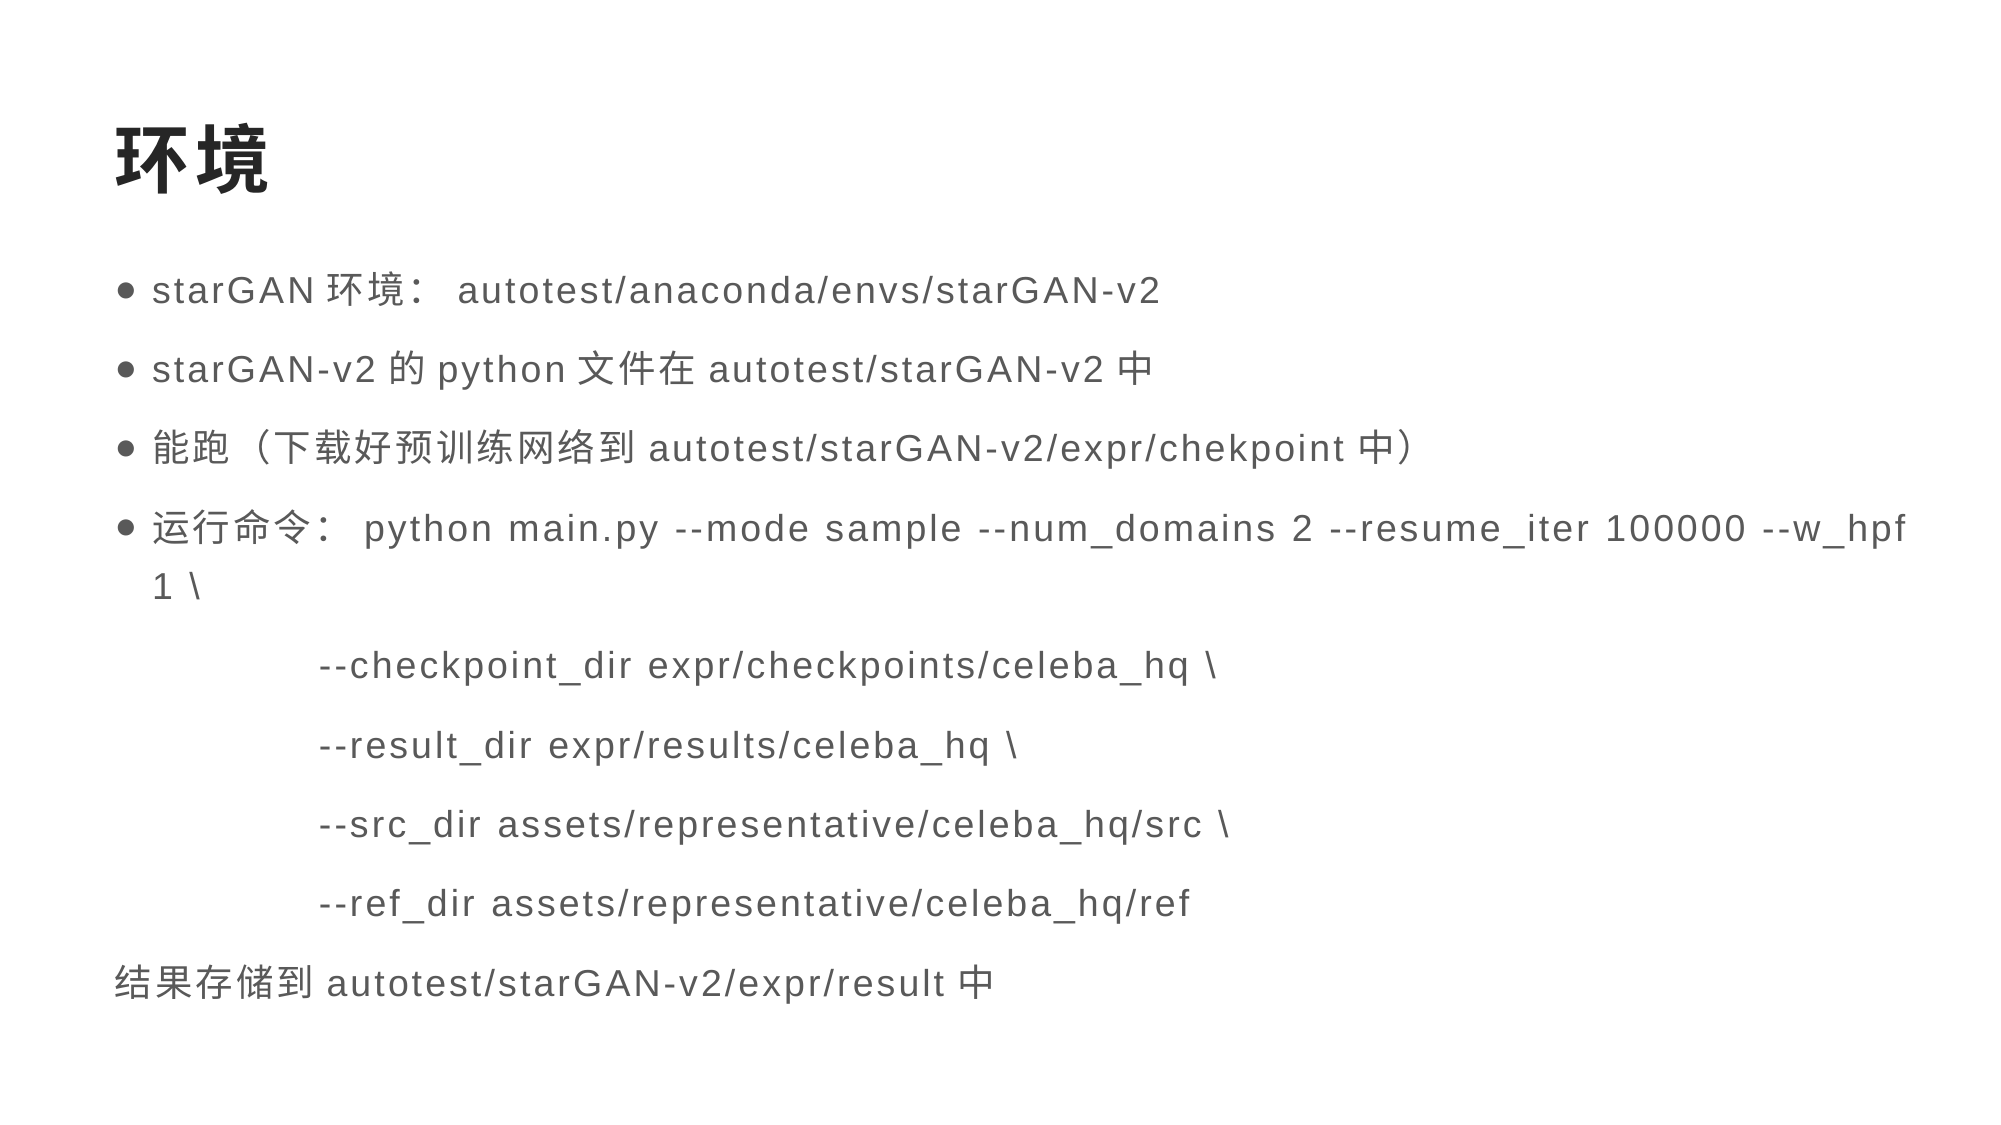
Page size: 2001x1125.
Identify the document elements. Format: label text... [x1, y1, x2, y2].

list starGAN环境：autotest/anaconda/envs/starGAN-v2 starGAN-v2的python文件在autotest/starGAN-v2中 能跑（下载好预训练网络到autotest/starGAN-v2/expr/chekpoint中） 运行命令：python main.py --mode sample --num_domains 2 --resume_iter 100000 --w_hpf 1 \ --checkpoint_dir expr/checkpoints/celeba_hq \ --result_dir expr/results/celeba_hq \ --src_dir assets/representative/celeba_hq/src \ --ref_dir assets/representative/celeba_hq/ref 结果存储到autotest/starGAN-v2/expr/result中 [99, 244, 1986, 1026]
title 环境 [99, 99, 1900, 216]
